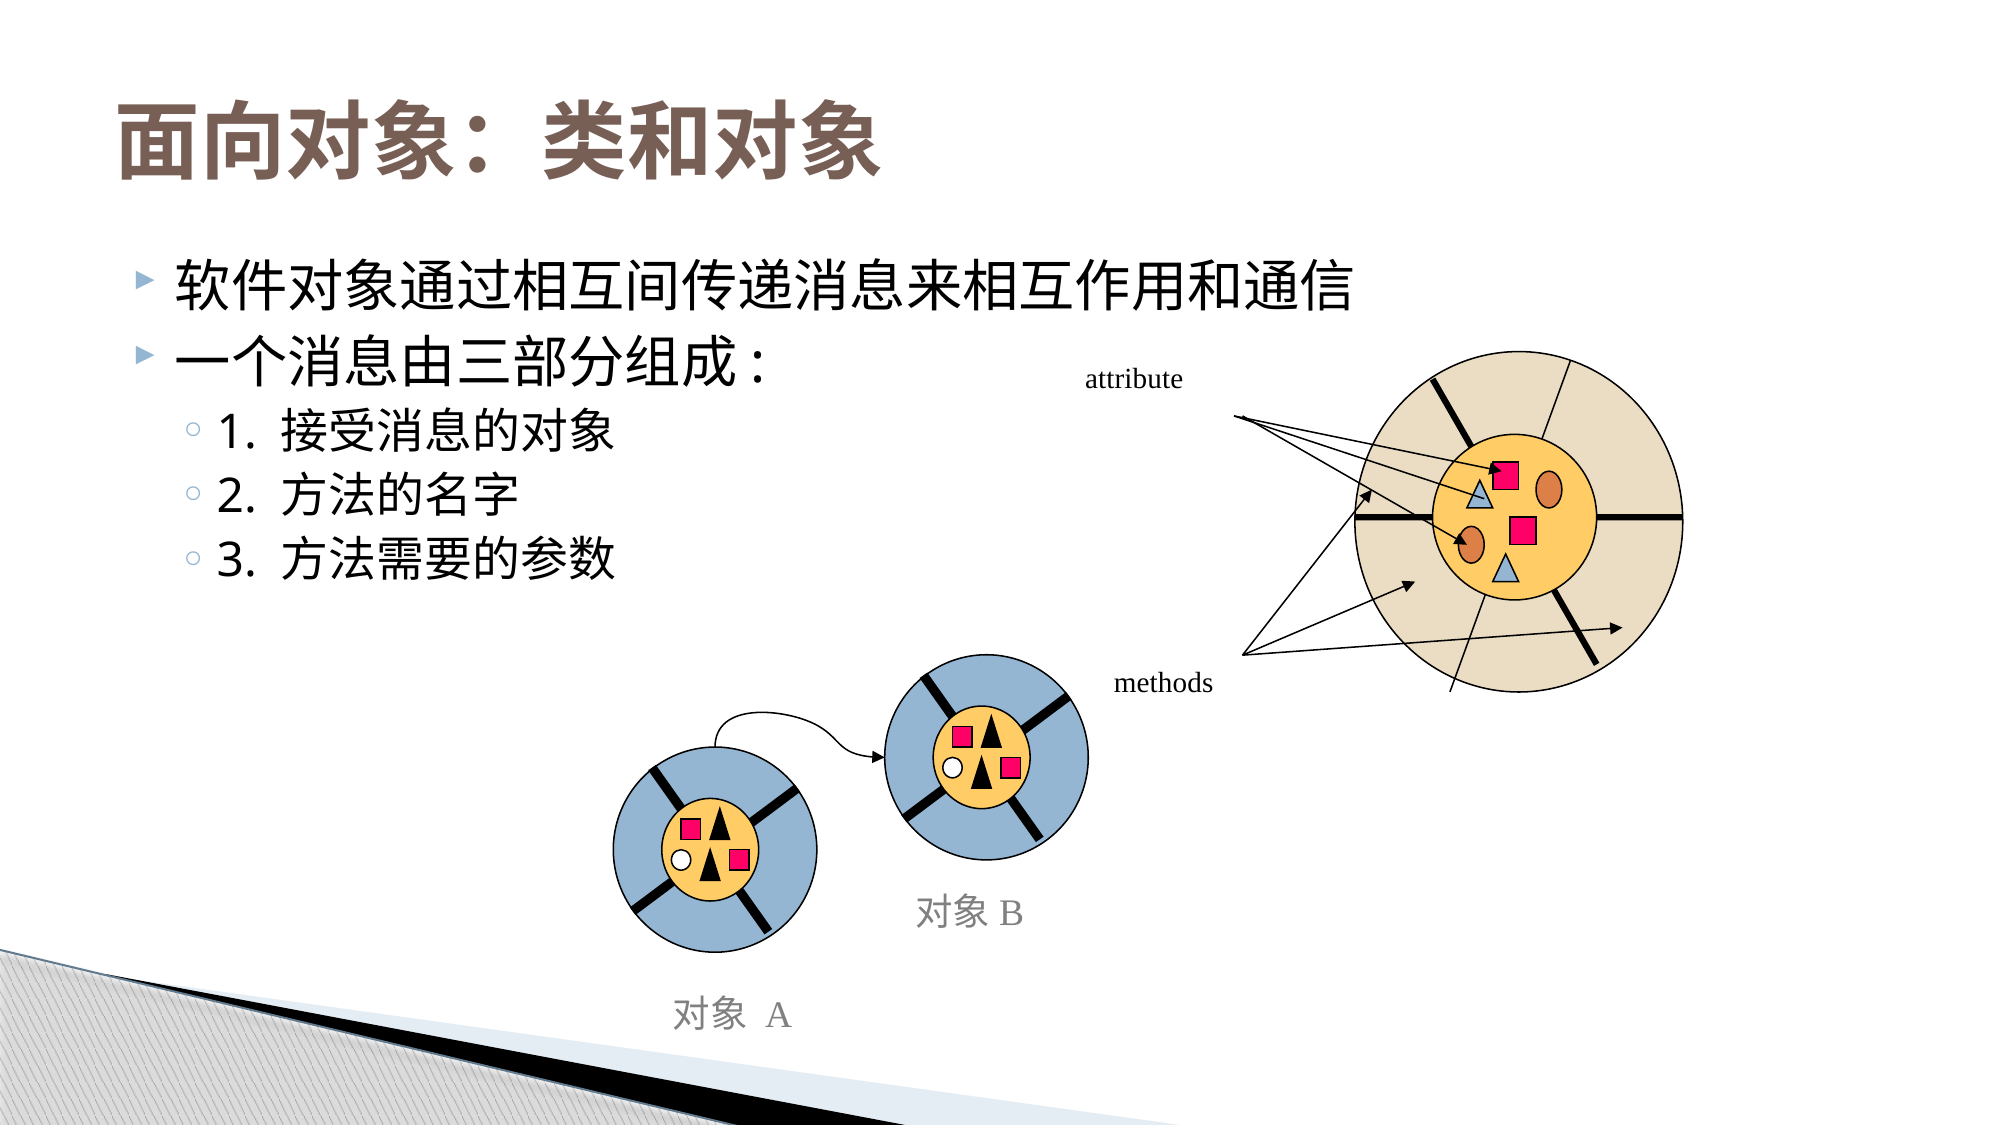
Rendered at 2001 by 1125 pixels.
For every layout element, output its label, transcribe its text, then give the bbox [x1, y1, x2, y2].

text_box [613, 644, 1089, 1044]
title 面向对象：类和对象 [99, 45, 1900, 233]
list 软件对象通过相互间传递消息来相互作用和通信 一个消息由三部分组成: 1. 接受消息的对象 2. 方法的名字 3. 方法需要的参数 [99, 243, 1900, 986]
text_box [1069, 351, 1683, 707]
